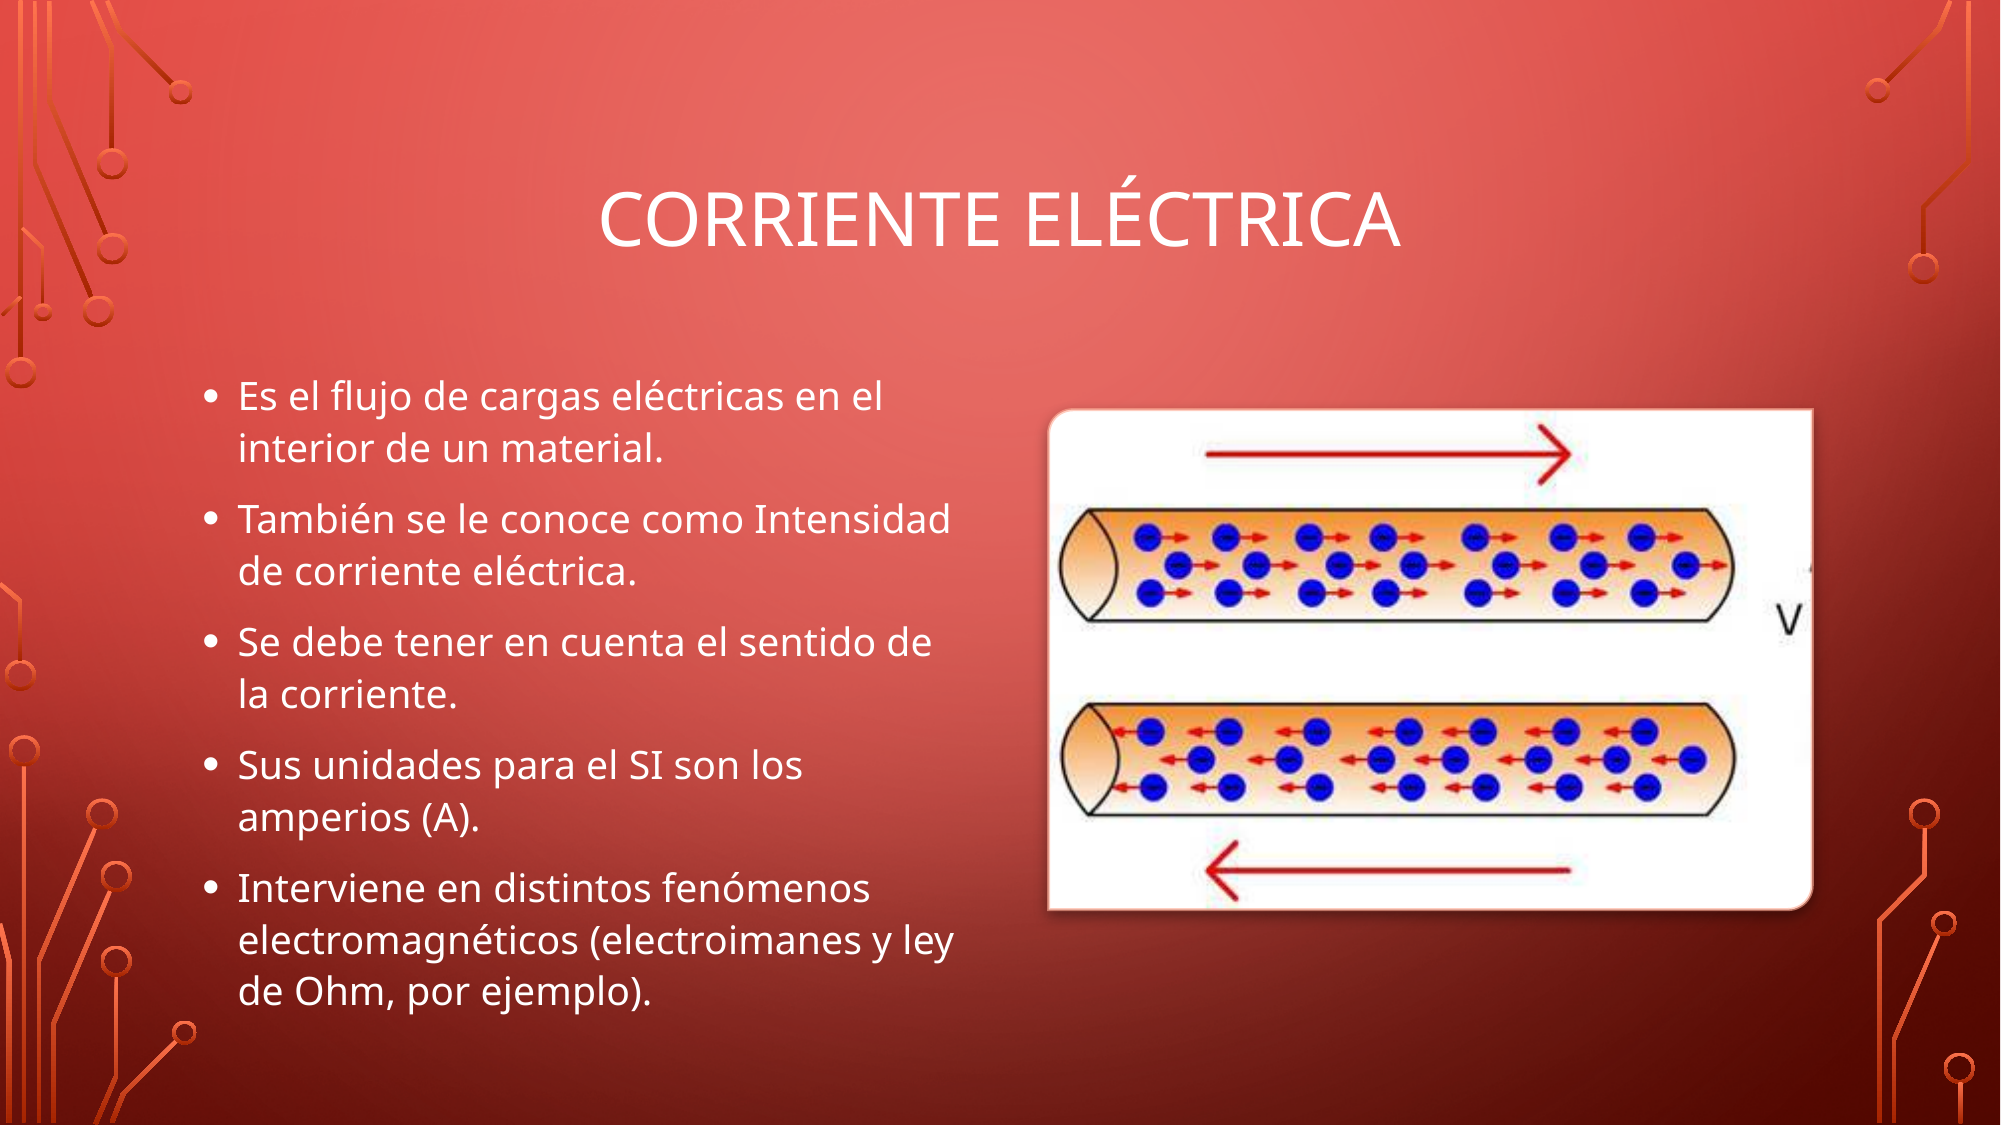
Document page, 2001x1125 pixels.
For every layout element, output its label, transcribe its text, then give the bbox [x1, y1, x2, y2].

picture [1048, 409, 1813, 910]
title Corriente eléctrica [187, 101, 1813, 344]
list Es el flujo de cargas eléctricas en el interior de un material. También se le conoce como Intensidad de corriente eléctrica. Se debe tener en cuenta el sentido de la corriente. Sus unidades para el SI son los amperios (A). Interviene en distintos fenómenos electromagnéticos (electroimanes y ley de Ohm, por ejemplo). [187, 359, 982, 1024]
